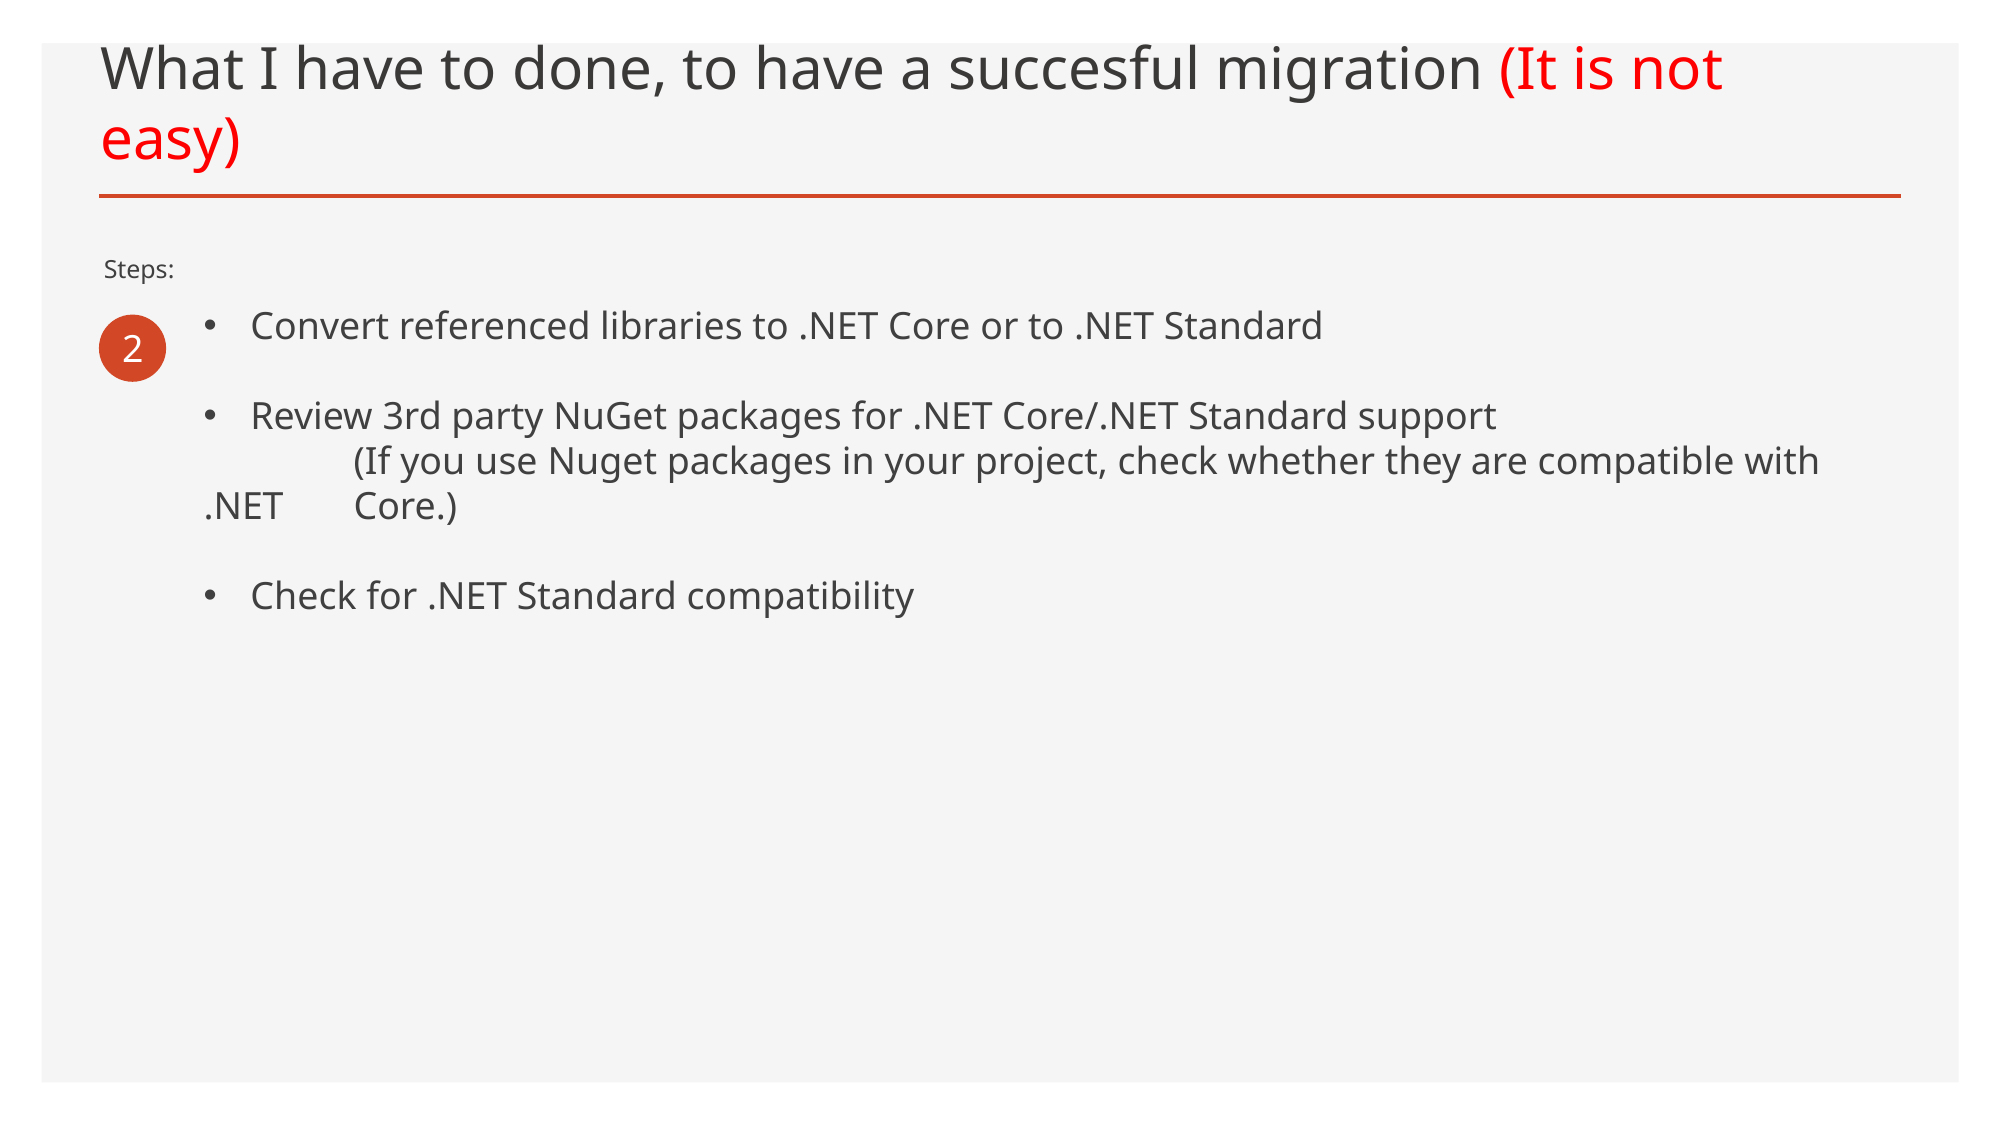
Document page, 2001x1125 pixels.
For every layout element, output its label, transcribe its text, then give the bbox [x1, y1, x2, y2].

text_box Convert referenced libraries to .NET Core or to .NET Standard Review 3rd party NuGet packages for .NET Core/.NET Standard support (If you use Nuget packages in your project, check whether they are compatible with .NET Core.) Check for .NET Standard compatibility [188, 294, 1837, 670]
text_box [87, 314, 179, 382]
title What I have to done, to have a succesful migration (It is not easy) [85, 73, 1837, 179]
text_box Steps: [88, 238, 928, 317]
